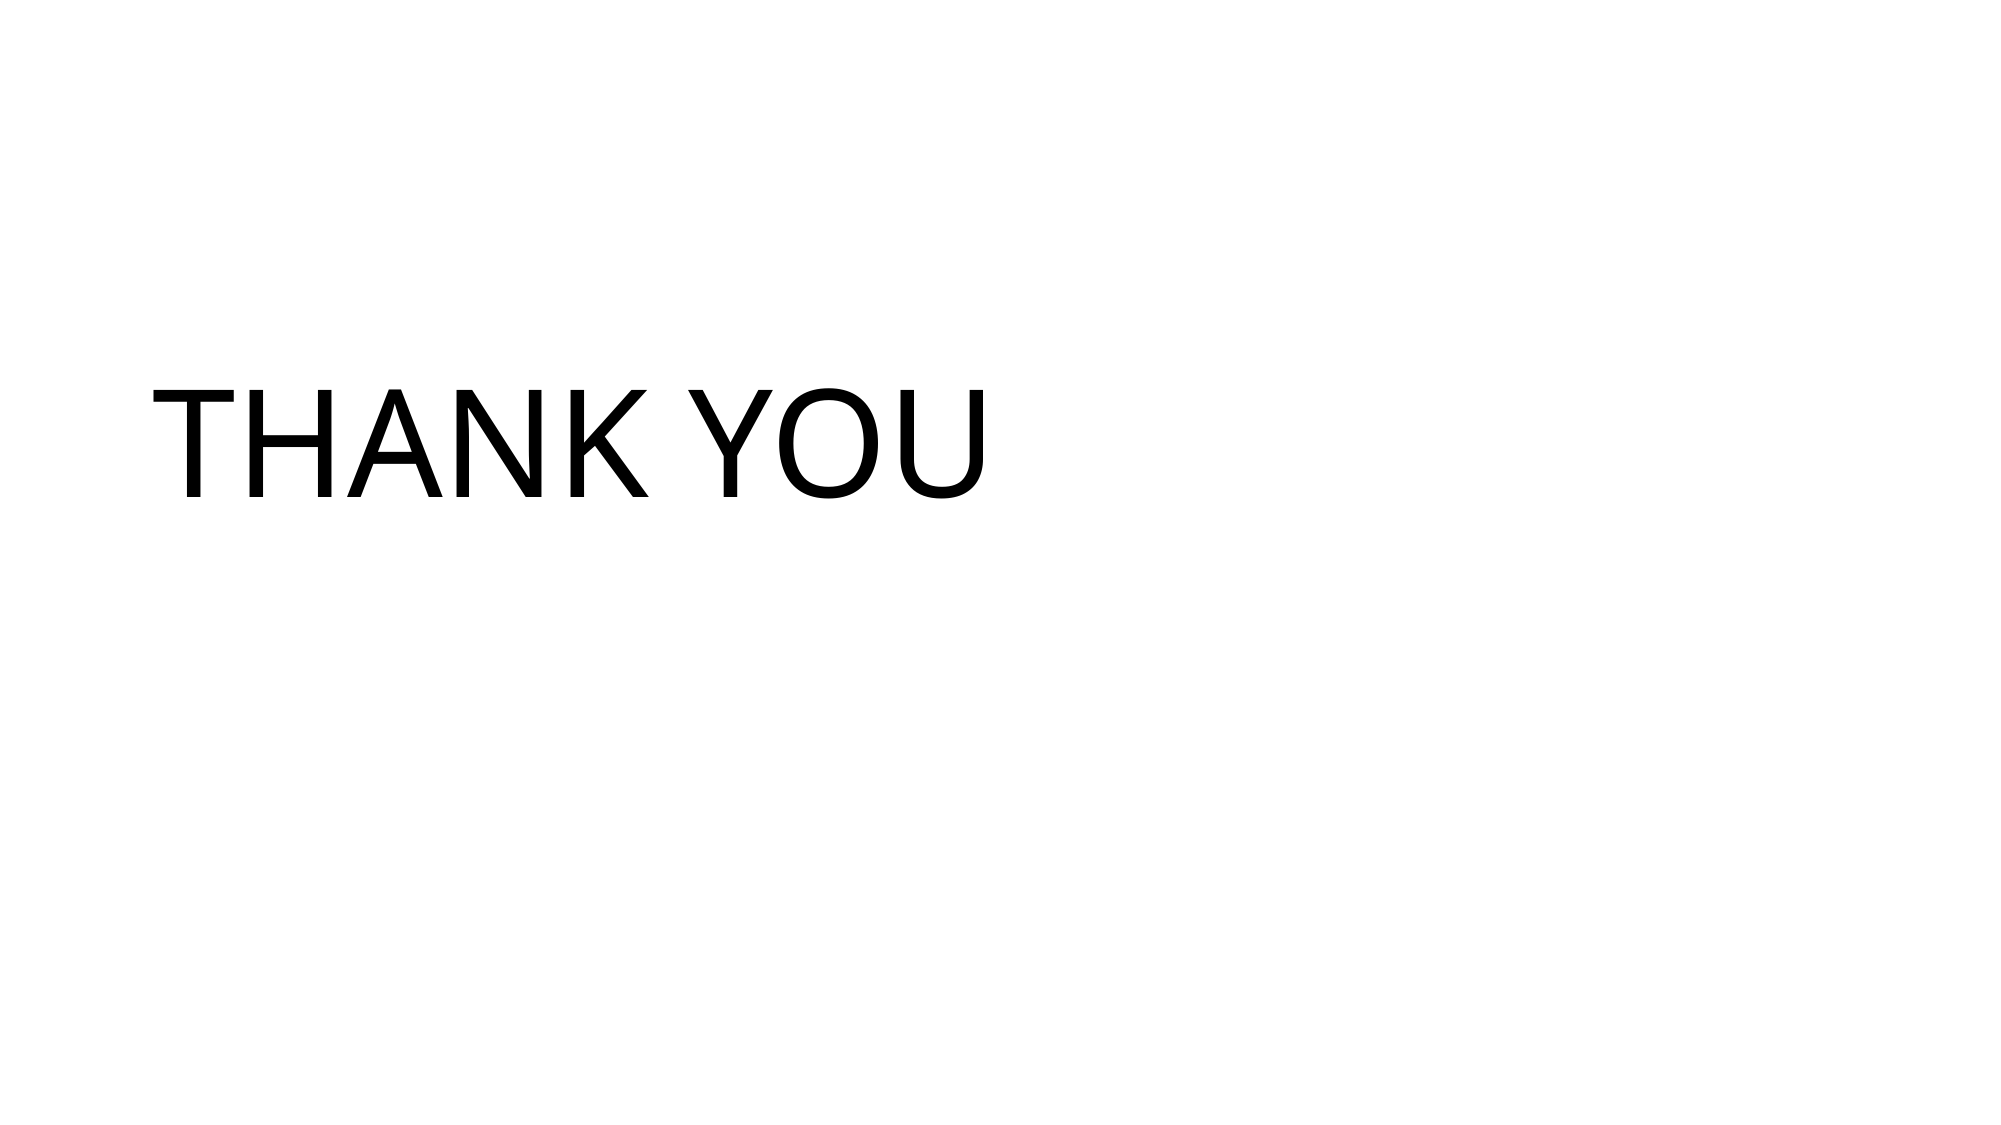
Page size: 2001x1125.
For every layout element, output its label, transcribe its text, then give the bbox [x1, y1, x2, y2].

title THANK YOU [137, 59, 1863, 838]
